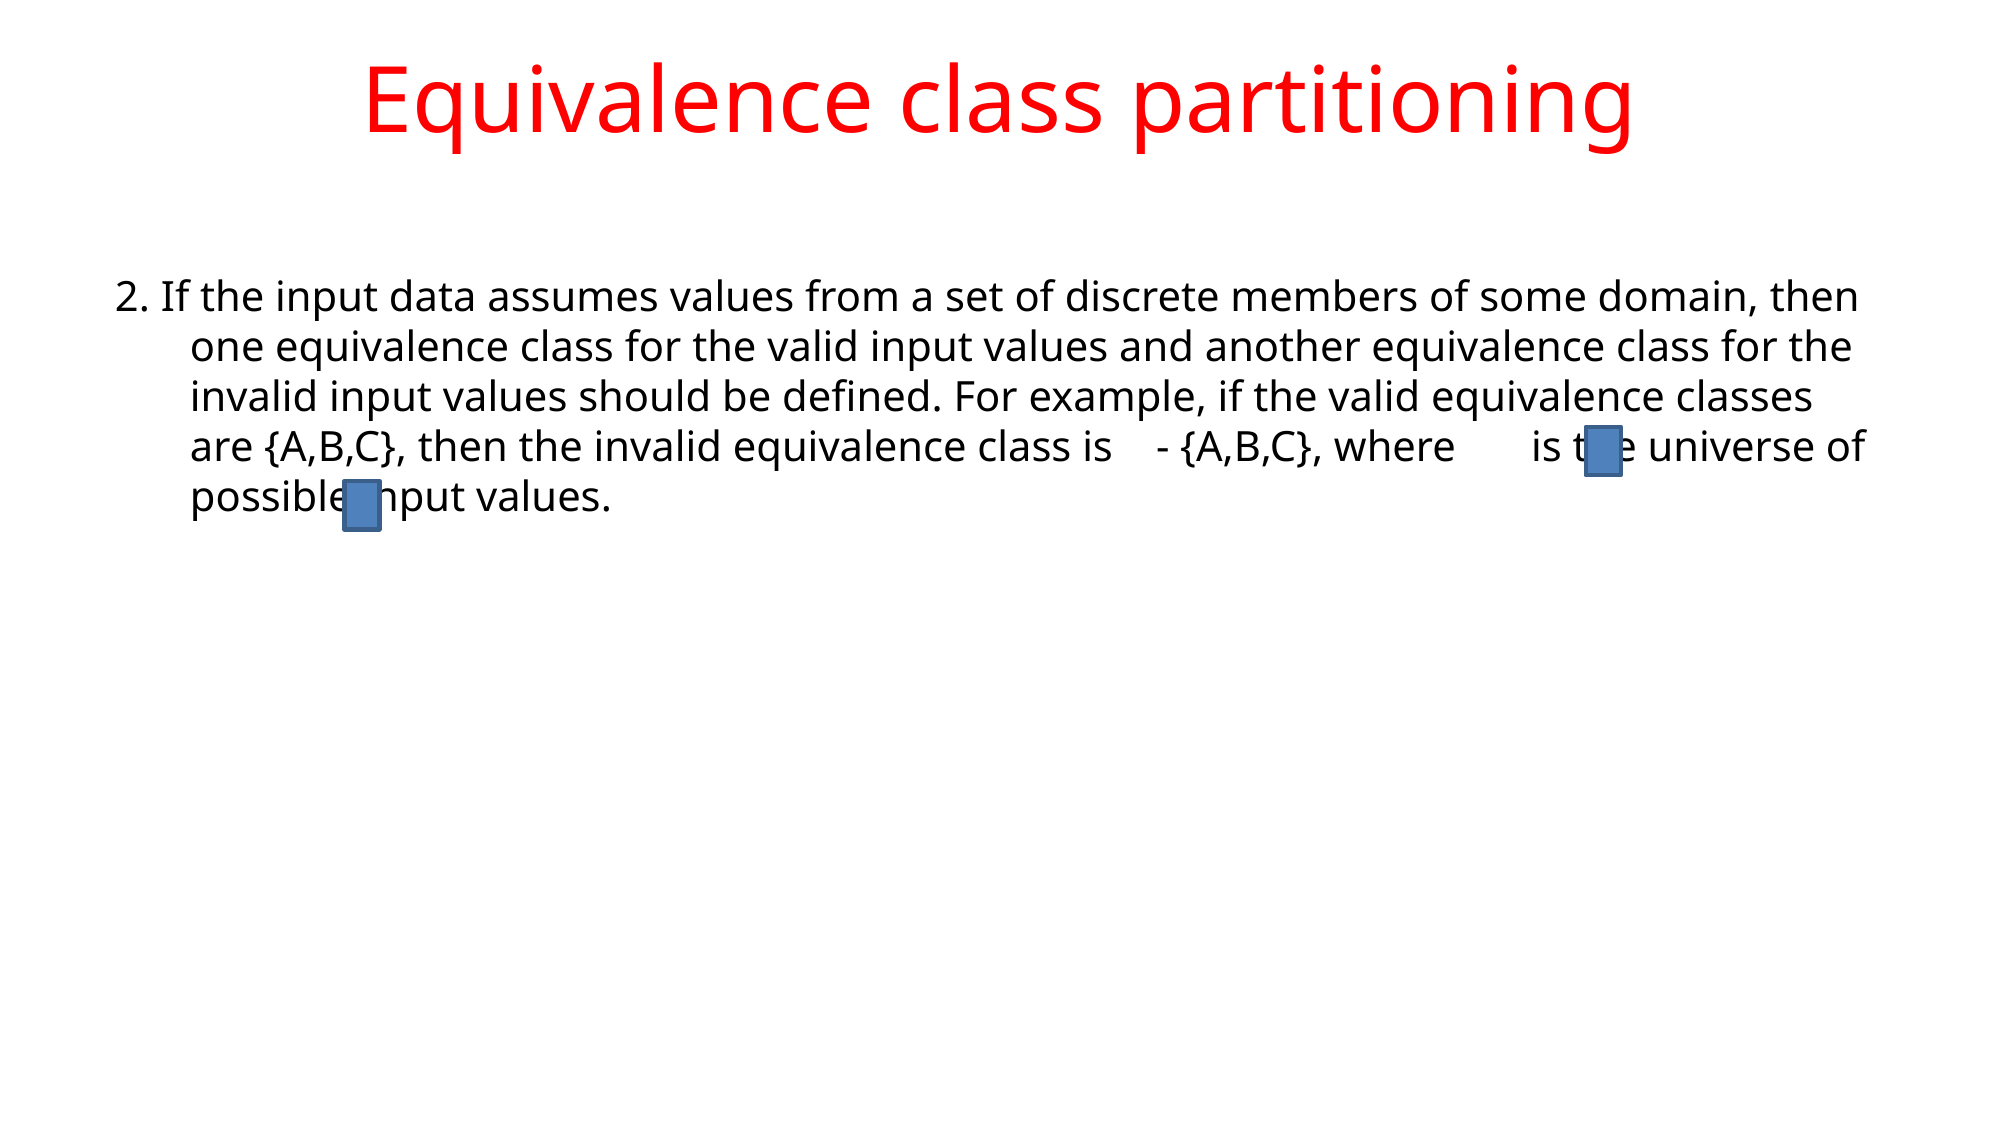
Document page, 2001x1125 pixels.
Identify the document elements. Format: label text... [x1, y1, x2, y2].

title Equivalence class partitioning [146, 27, 1853, 214]
text_box [1584, 425, 1623, 477]
text_box [342, 479, 382, 532]
list 2. If the input data assumes values from a set of discrete members of some domain, then one equivalence class for the valid input values and another equivalence class for the invalid input values should be defined. For example, if the valid equivalence classes are {A,B,C}, then the invalid equivalence class is - {A,B,C}, where is the universe of possible input values. [99, 262, 1900, 1125]
